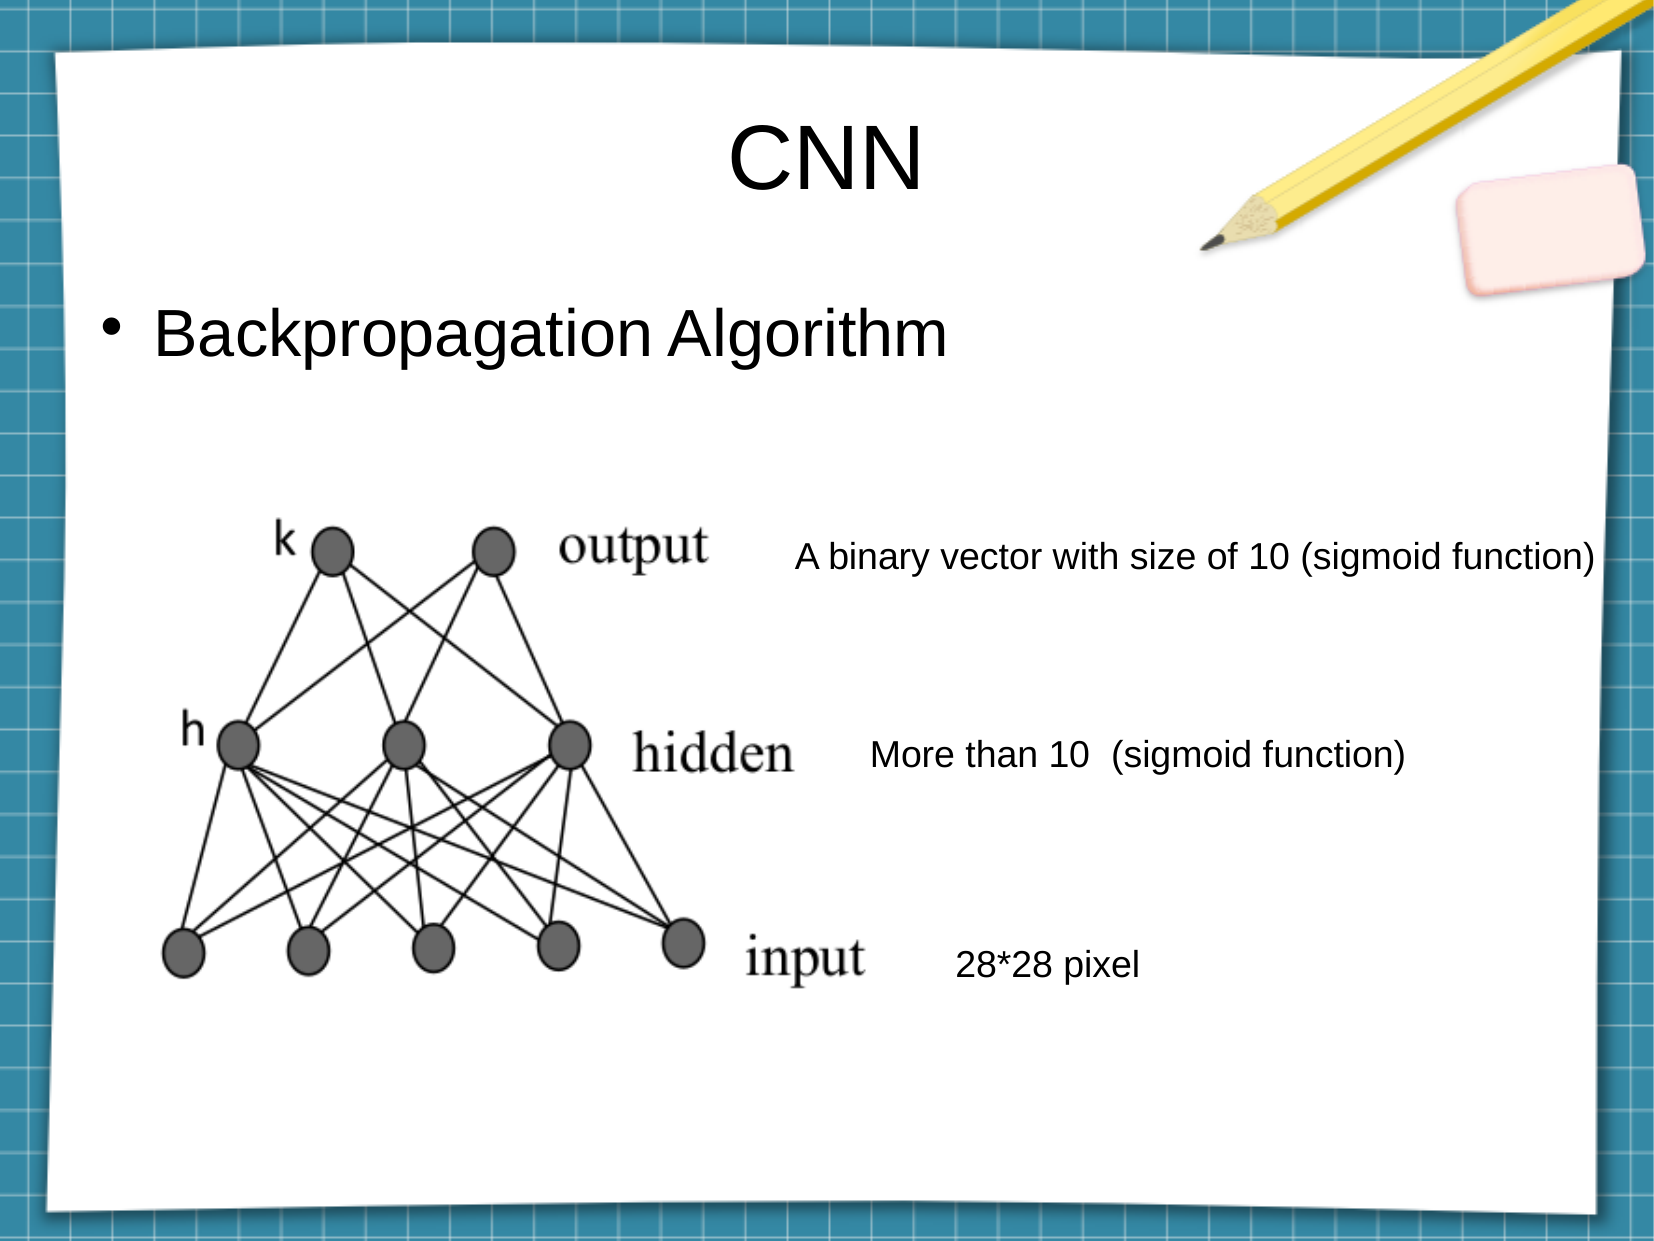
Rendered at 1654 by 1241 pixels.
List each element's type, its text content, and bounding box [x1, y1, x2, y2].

text_box Backpropagation Algorithm [82, 290, 1571, 1010]
picture [0, 0, 1654, 1241]
text_box CNN [82, 49, 1571, 257]
text_box 28*28 pixel [940, 933, 1155, 990]
text_box A binary vector with size of 10 (sigmoid function) [911, 524, 1622, 582]
text_box More than 10 (sigmoid function) [911, 723, 1422, 780]
